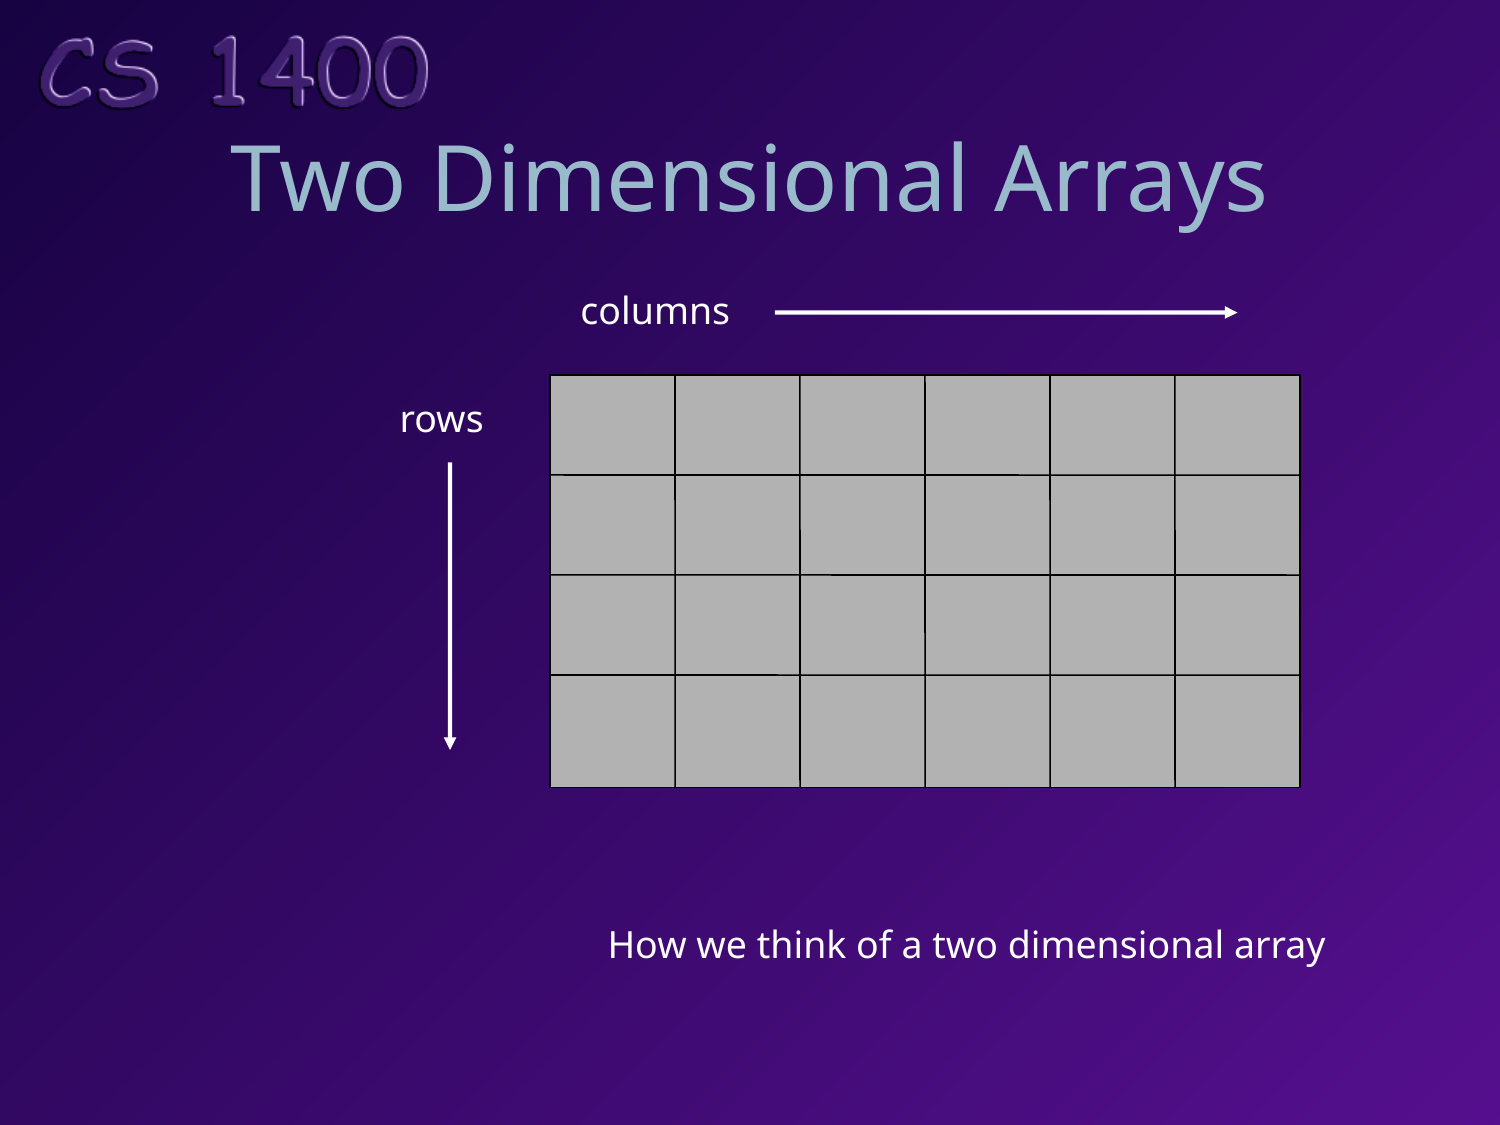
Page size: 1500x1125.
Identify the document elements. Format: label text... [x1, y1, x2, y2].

text_box [676, 676, 800, 788]
text_box columns [565, 280, 746, 340]
text_box [1051, 676, 1175, 788]
text_box [443, 462, 457, 751]
text_box [926, 575, 1050, 675]
text_box [1051, 476, 1300, 675]
text_box [1175, 375, 1300, 475]
title Two Dimensional Arrays [112, 87, 1388, 263]
text_box [549, 375, 675, 474]
text_box rows [384, 387, 499, 448]
text_box [676, 375, 799, 574]
text_box [925, 375, 1050, 475]
text_box [549, 575, 675, 675]
text_box [549, 676, 675, 788]
text_box [800, 375, 924, 475]
text_box [774, 306, 1238, 319]
text_box [1176, 676, 1300, 788]
text_box [676, 575, 925, 675]
text_box [800, 476, 1050, 574]
picture [0, 0, 1500, 1125]
text_box [926, 676, 1050, 788]
text_box How we think of a two dimensional array [592, 913, 1341, 974]
text_box [549, 475, 675, 574]
text_box [1051, 375, 1174, 475]
text_box [801, 676, 925, 788]
